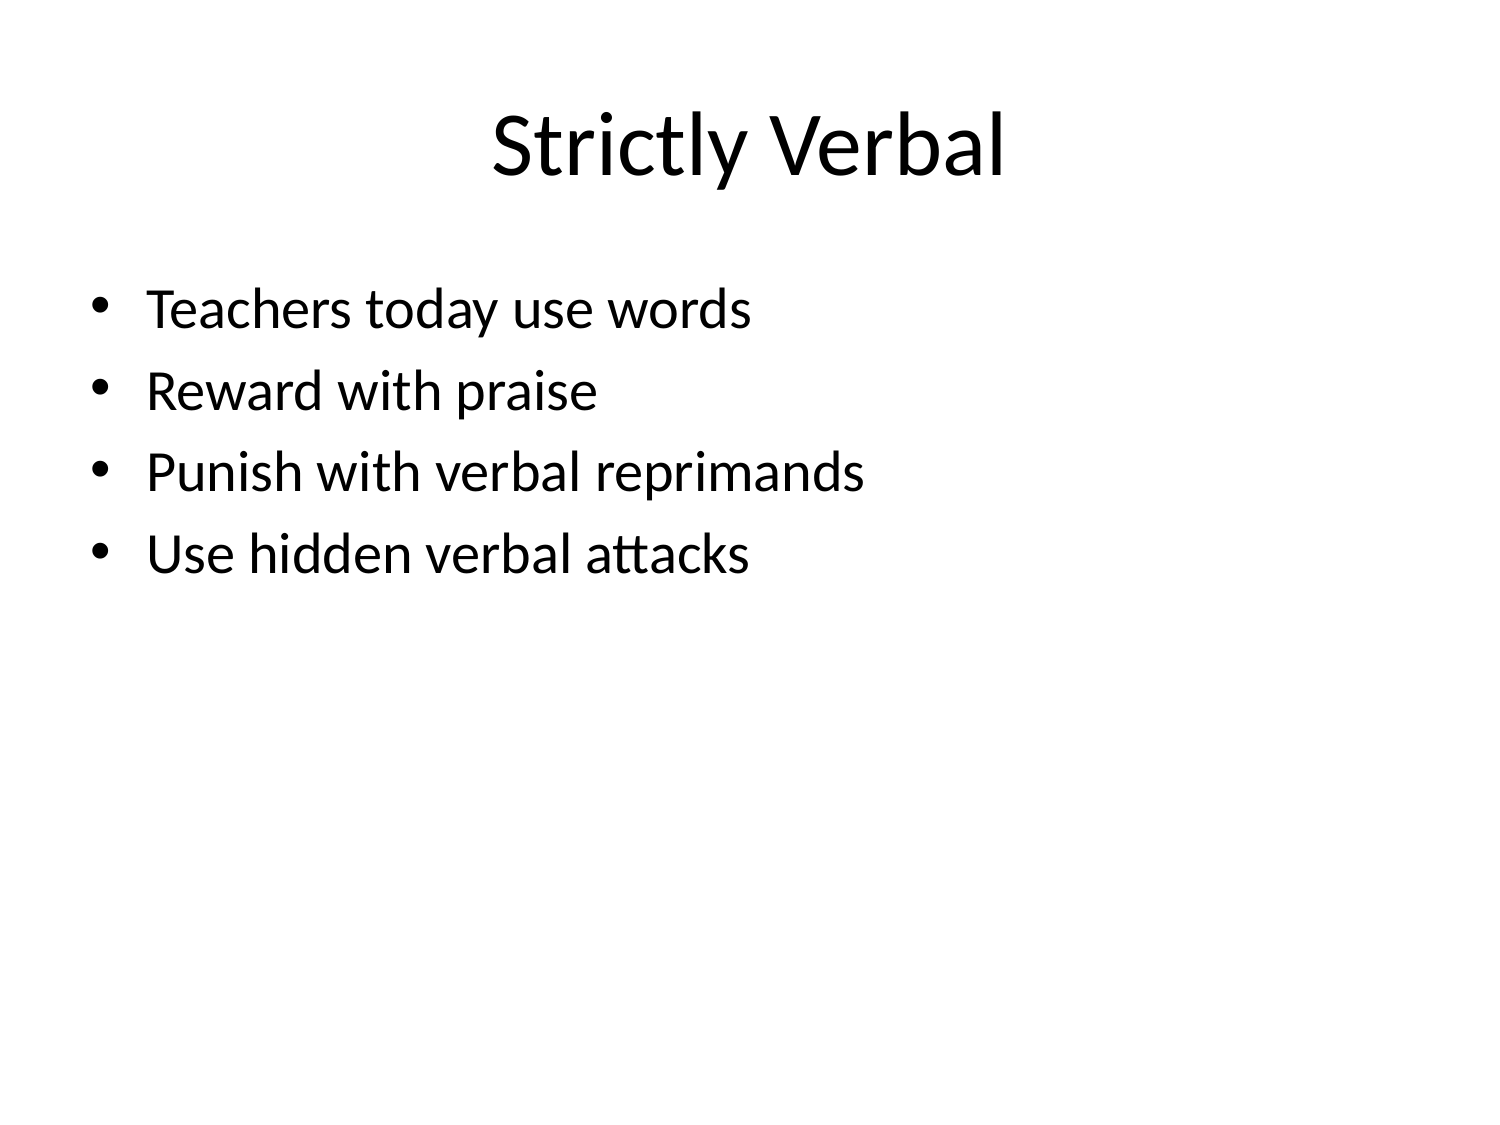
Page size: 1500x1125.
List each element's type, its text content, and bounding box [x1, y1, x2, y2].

list Teachers today use words Reward with praise Punish with verbal reprimands Use hidden verbal attacks [75, 262, 1425, 1005]
title Strictly Verbal [75, 45, 1425, 233]
